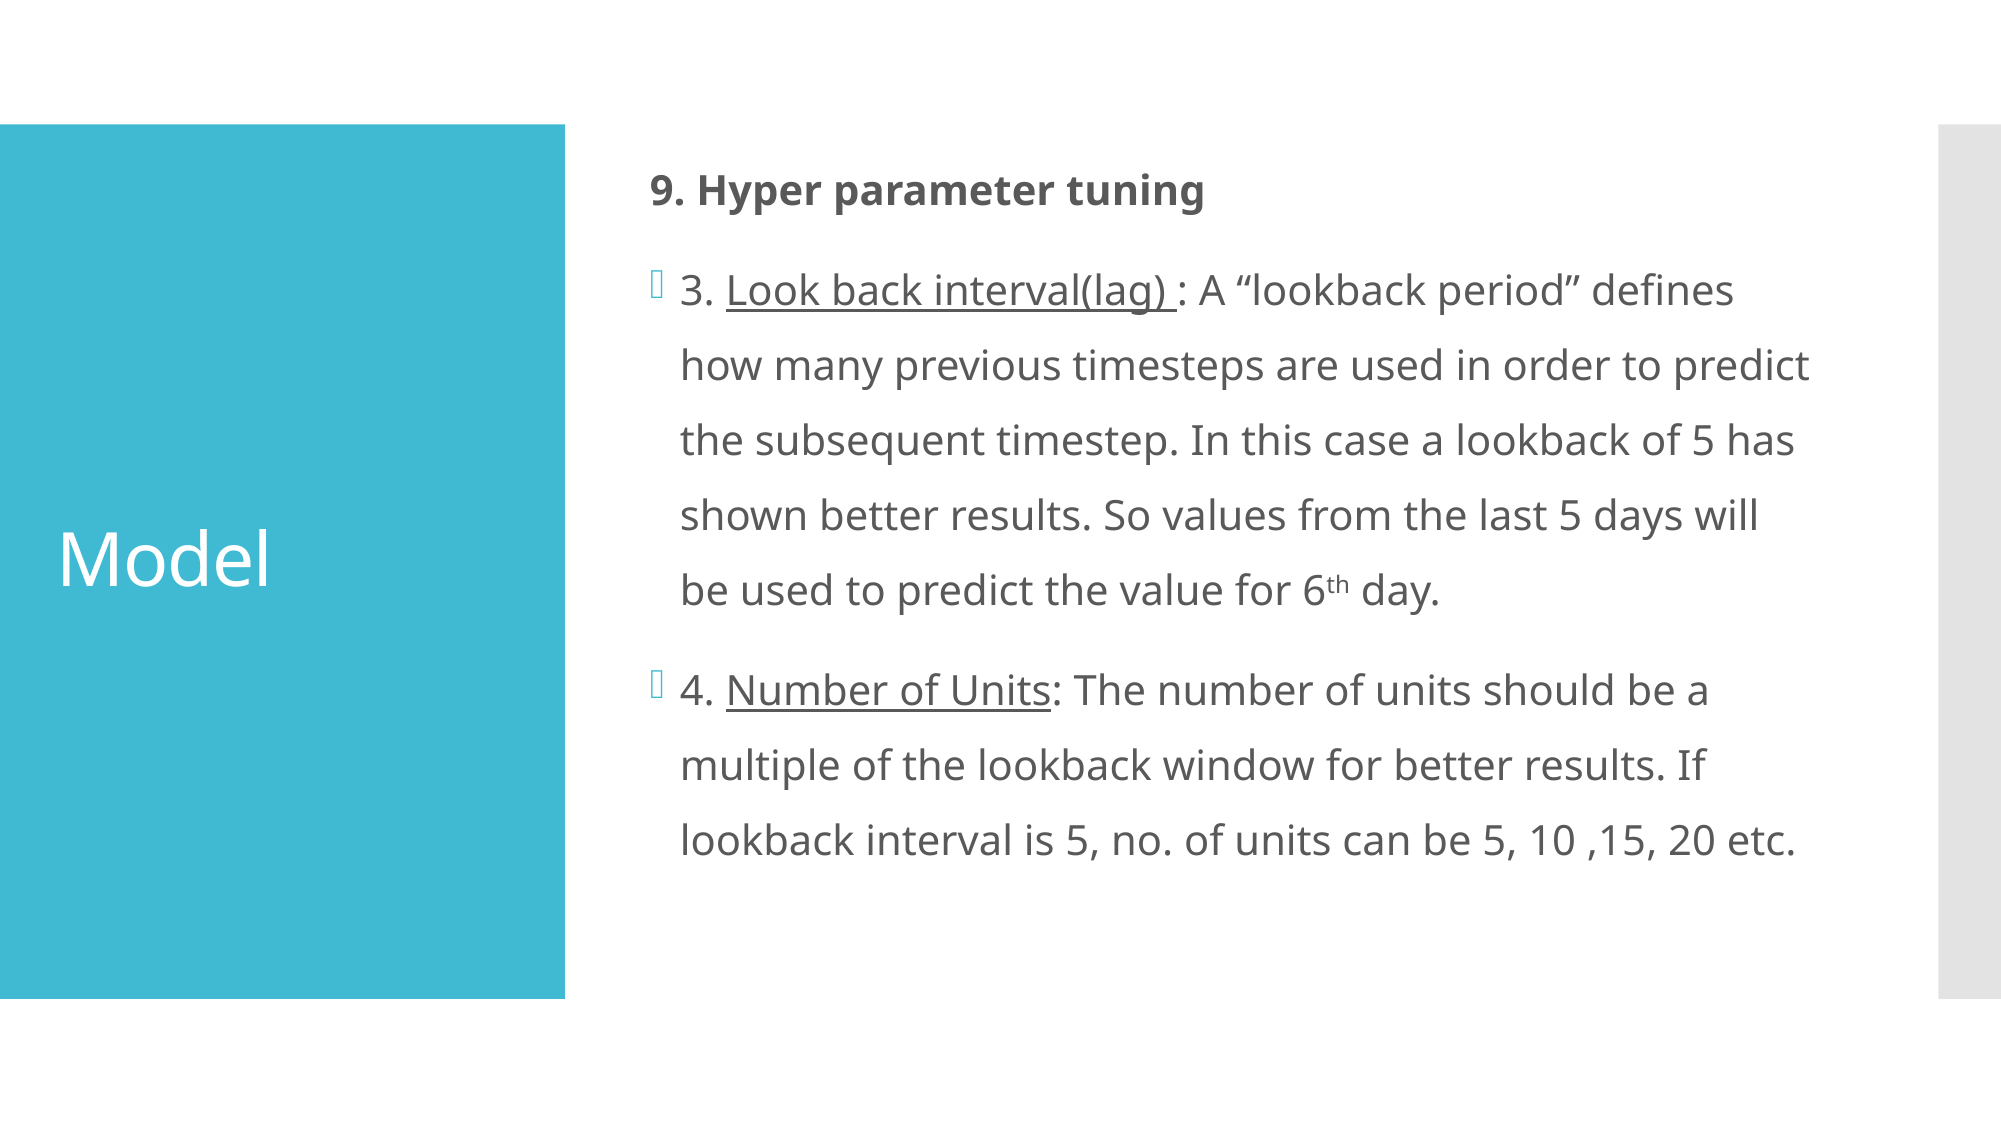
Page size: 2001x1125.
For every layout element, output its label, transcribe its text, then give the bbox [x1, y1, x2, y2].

list 9. Hyper parameter tuning 3. Look back interval(lag) : A “lookback period” defines how many previous timesteps are used in order to predict the subsequent timestep. In this case a lookback of 5 has shown better results. So values from the last 5 days will be used to predict the value for 6th day. 4. Number of Units: The number of units should be a multiple of the lookback window for better results. If lookback interval is 5, no. of units can be 5, 10 ,15, 20 etc. [634, 131, 1835, 972]
title Model [41, 184, 525, 940]
